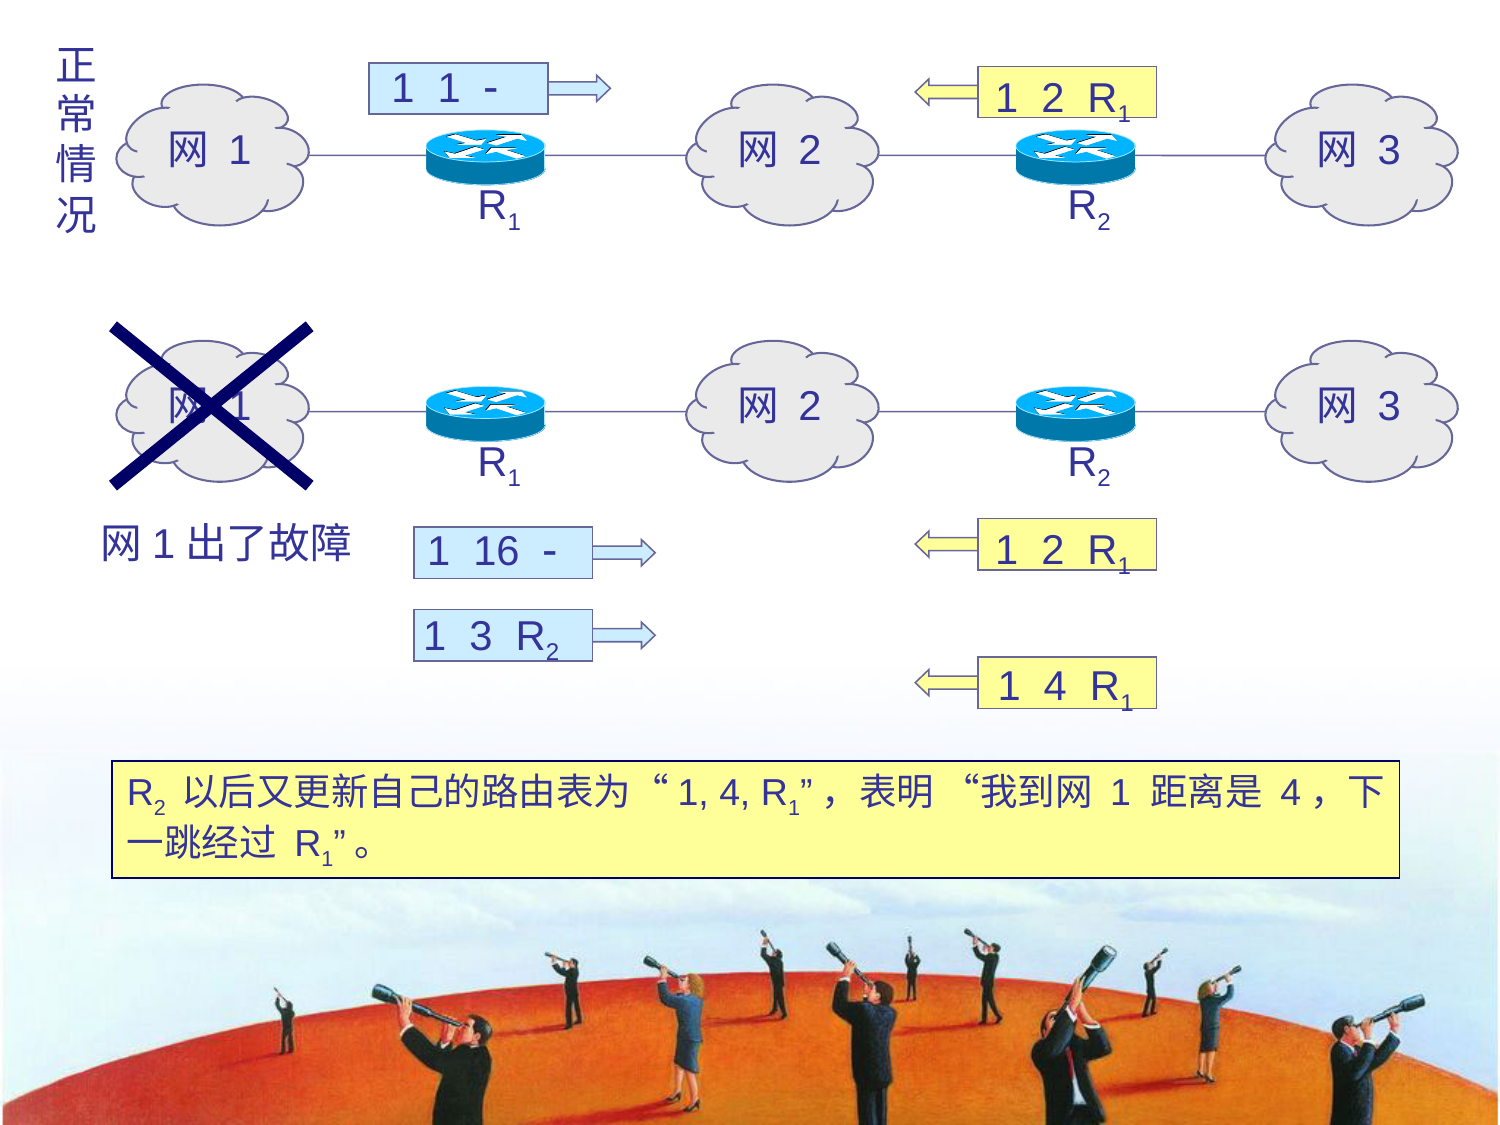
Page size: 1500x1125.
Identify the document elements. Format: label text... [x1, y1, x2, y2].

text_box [915, 656, 1157, 711]
text_box 正 常 情 况 [40, 30, 113, 246]
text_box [685, 84, 880, 226]
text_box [915, 518, 1157, 575]
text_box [915, 66, 1157, 118]
picture [0, 0, 1500, 1125]
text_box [1265, 84, 1459, 226]
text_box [368, 62, 611, 115]
text_box R1 [462, 194, 536, 243]
text_box R2 以后又更新自己的路由表为“1, 4, R1”，表明 “我到网 1 距离是 4，下一跳经过 R1”。 [112, 760, 1400, 878]
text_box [92, 325, 1460, 576]
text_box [407, 609, 656, 662]
text_box R2 [1052, 194, 1127, 243]
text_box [407, 526, 656, 579]
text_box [116, 84, 311, 226]
